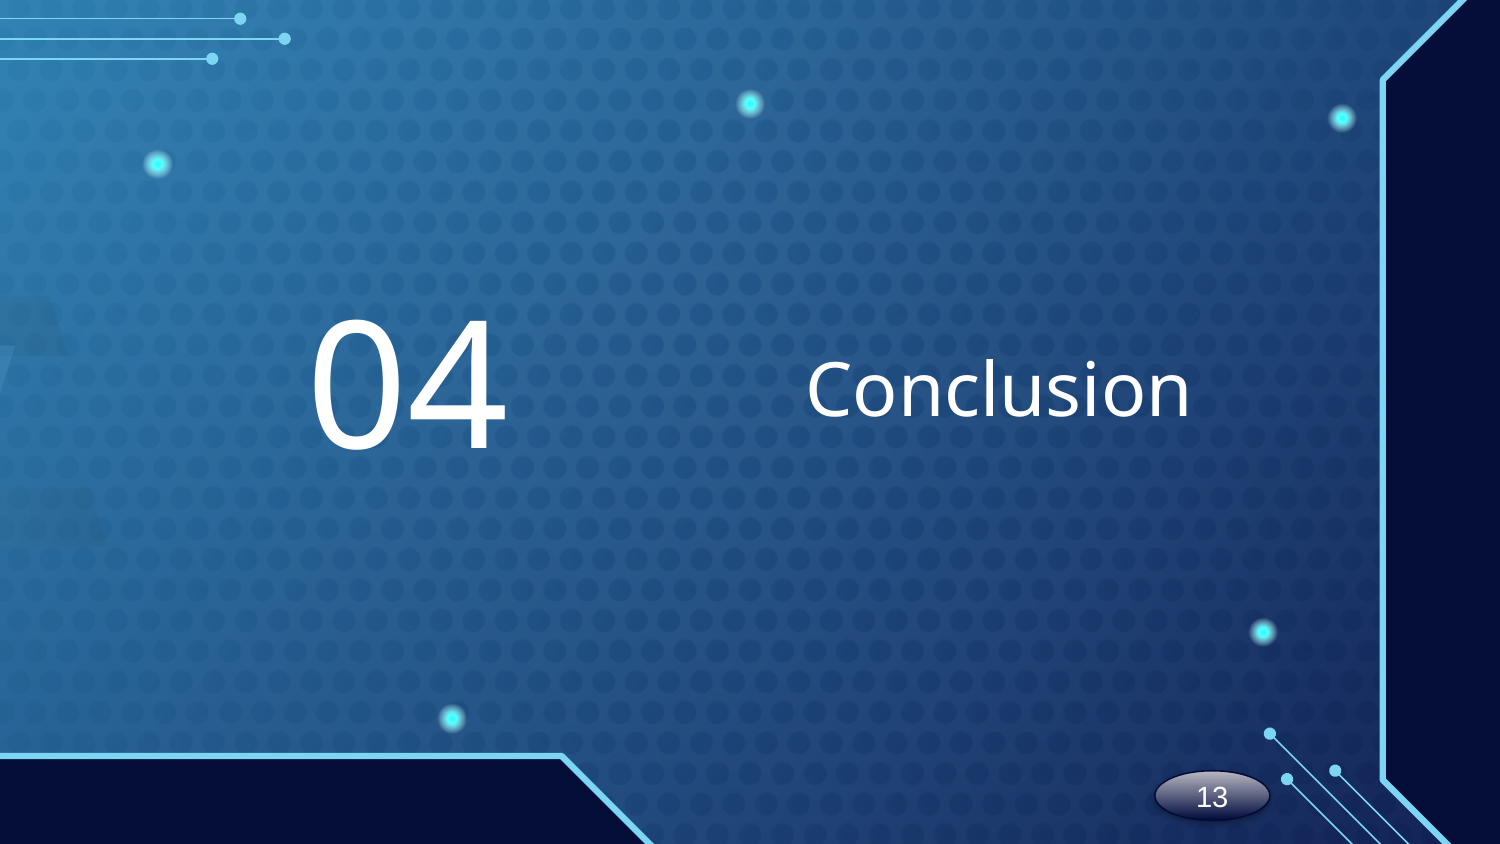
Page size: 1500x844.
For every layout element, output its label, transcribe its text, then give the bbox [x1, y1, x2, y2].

text_box 13 [1154, 769, 1271, 822]
title 04 [245, 274, 571, 481]
title Conclusion [663, 310, 1336, 462]
